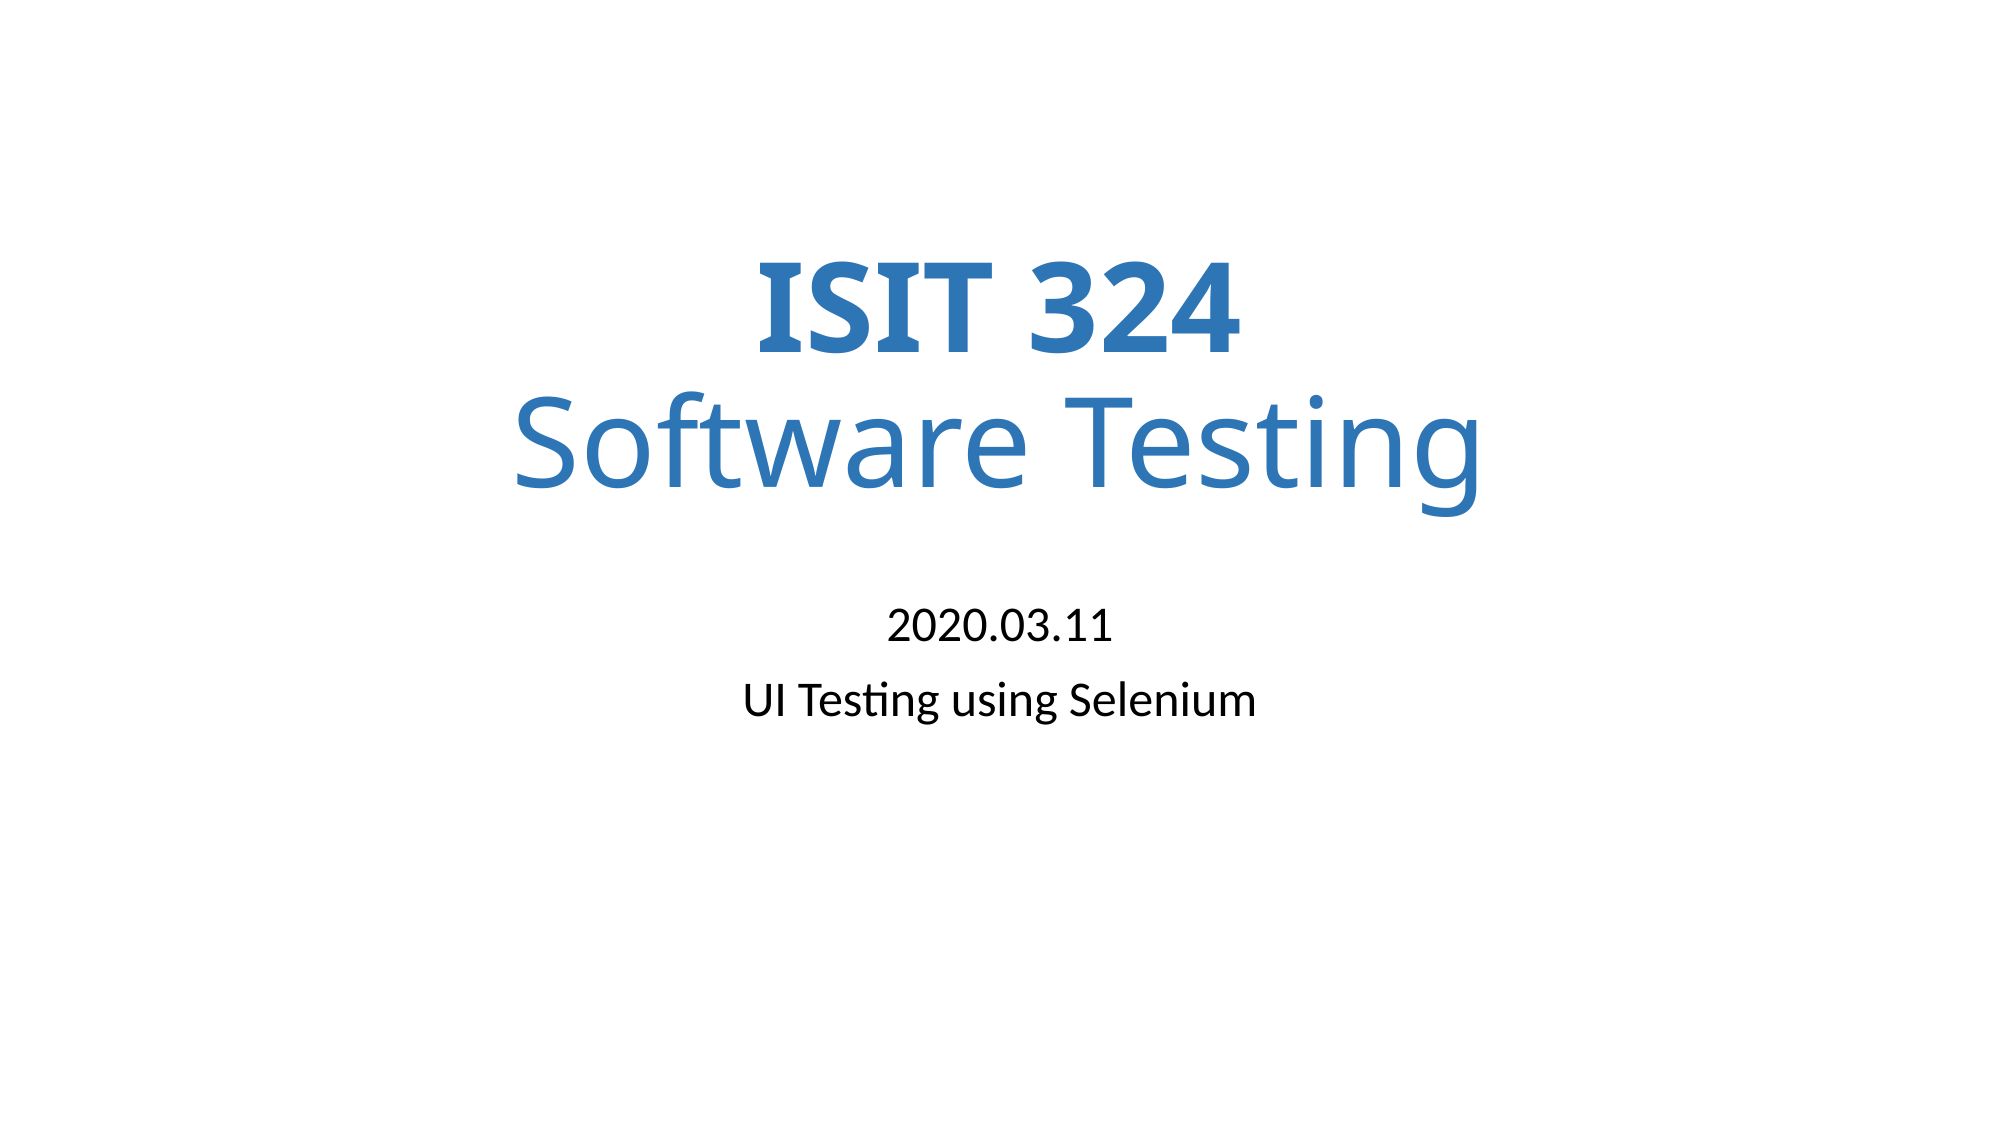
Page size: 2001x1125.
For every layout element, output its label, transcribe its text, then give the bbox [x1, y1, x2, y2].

subtitle 2020.03.11 UI Testing using Selenium [249, 590, 1750, 863]
title ISIT 324 Software Testing [249, 184, 1750, 576]
